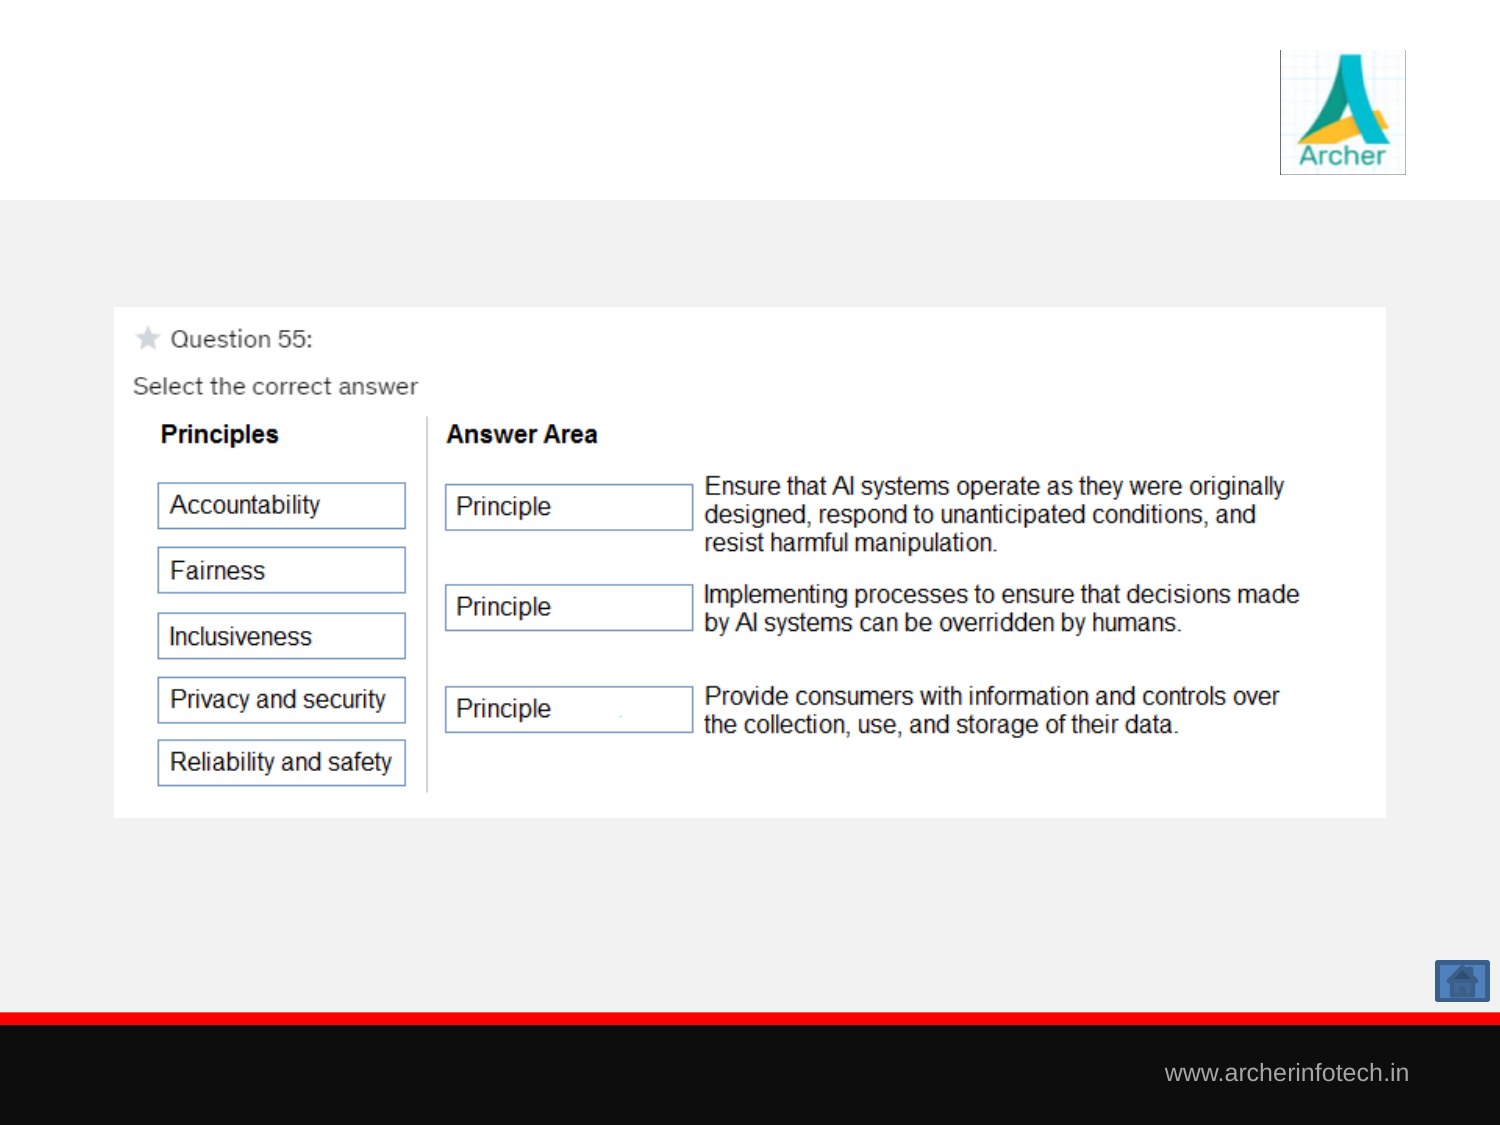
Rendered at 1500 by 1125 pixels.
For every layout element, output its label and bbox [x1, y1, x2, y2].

text_box [1435, 960, 1490, 1002]
picture [1280, 50, 1406, 175]
picture [113, 307, 1387, 818]
